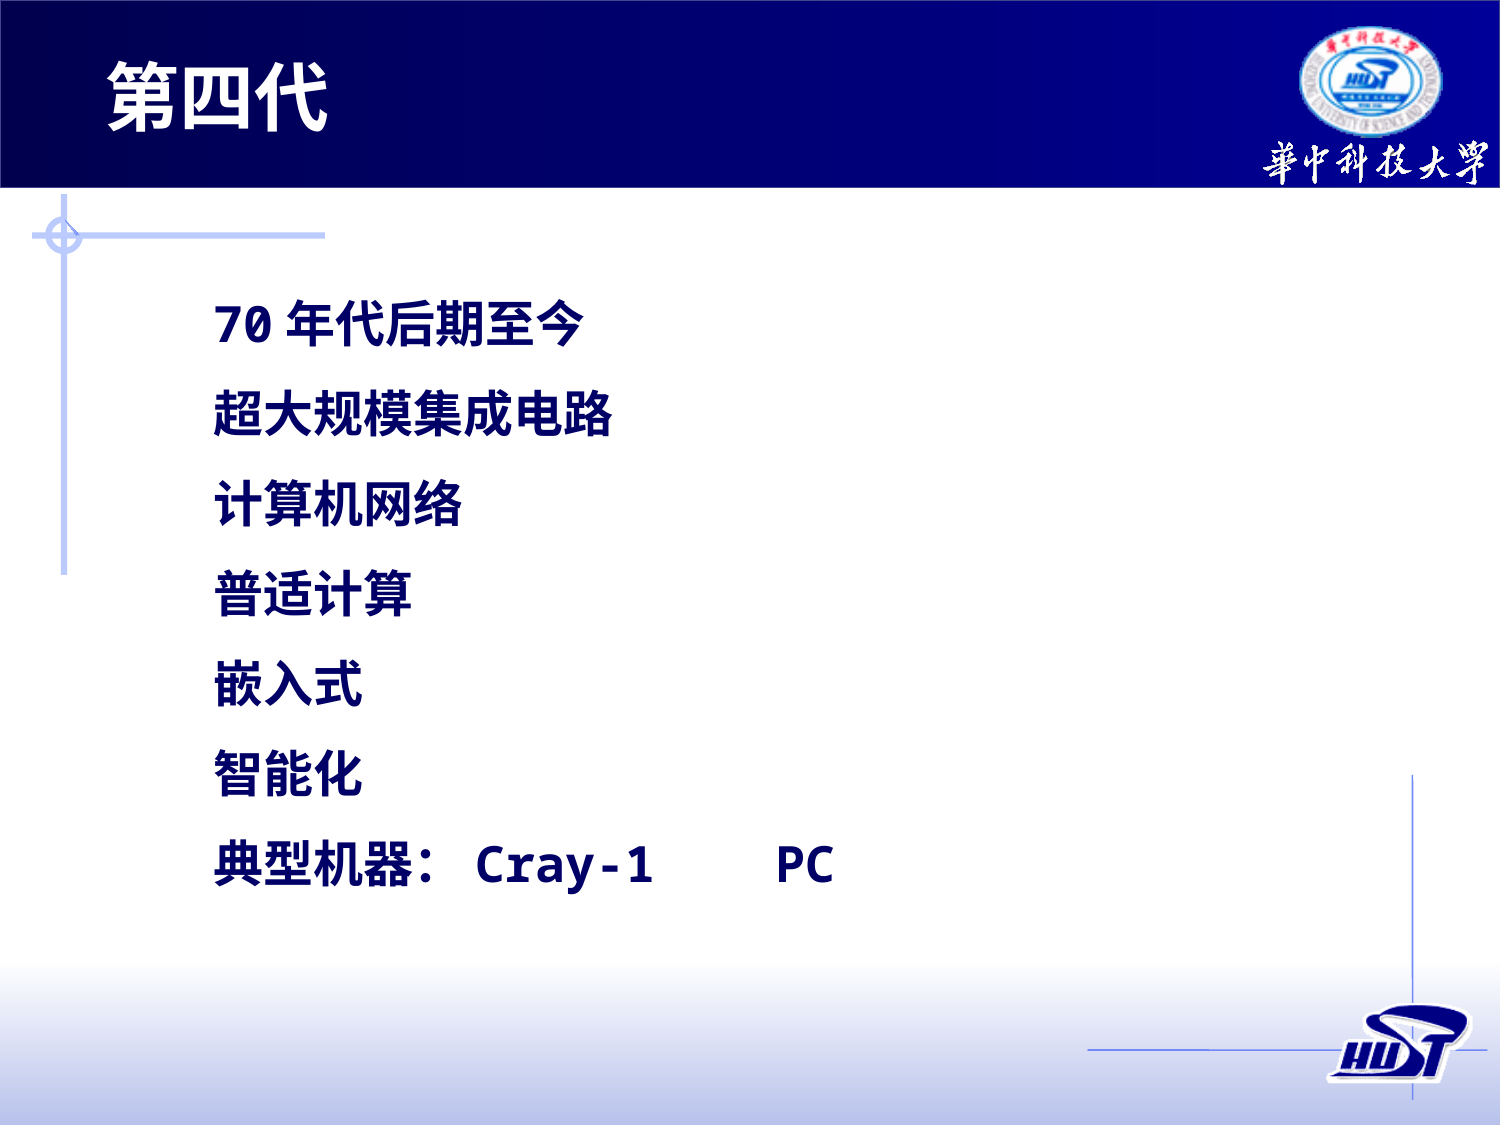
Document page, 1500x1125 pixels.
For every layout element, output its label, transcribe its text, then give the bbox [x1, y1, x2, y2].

picture [1299, 26, 1443, 138]
text_box 70年代后期至今 超大规模集成电路 计算机网络 普适计算 嵌入式 智能化 典型机器：Cray-1 PC [123, 255, 1376, 999]
picture [1262, 140, 1488, 185]
text_box 第四代 [89, 42, 1308, 148]
